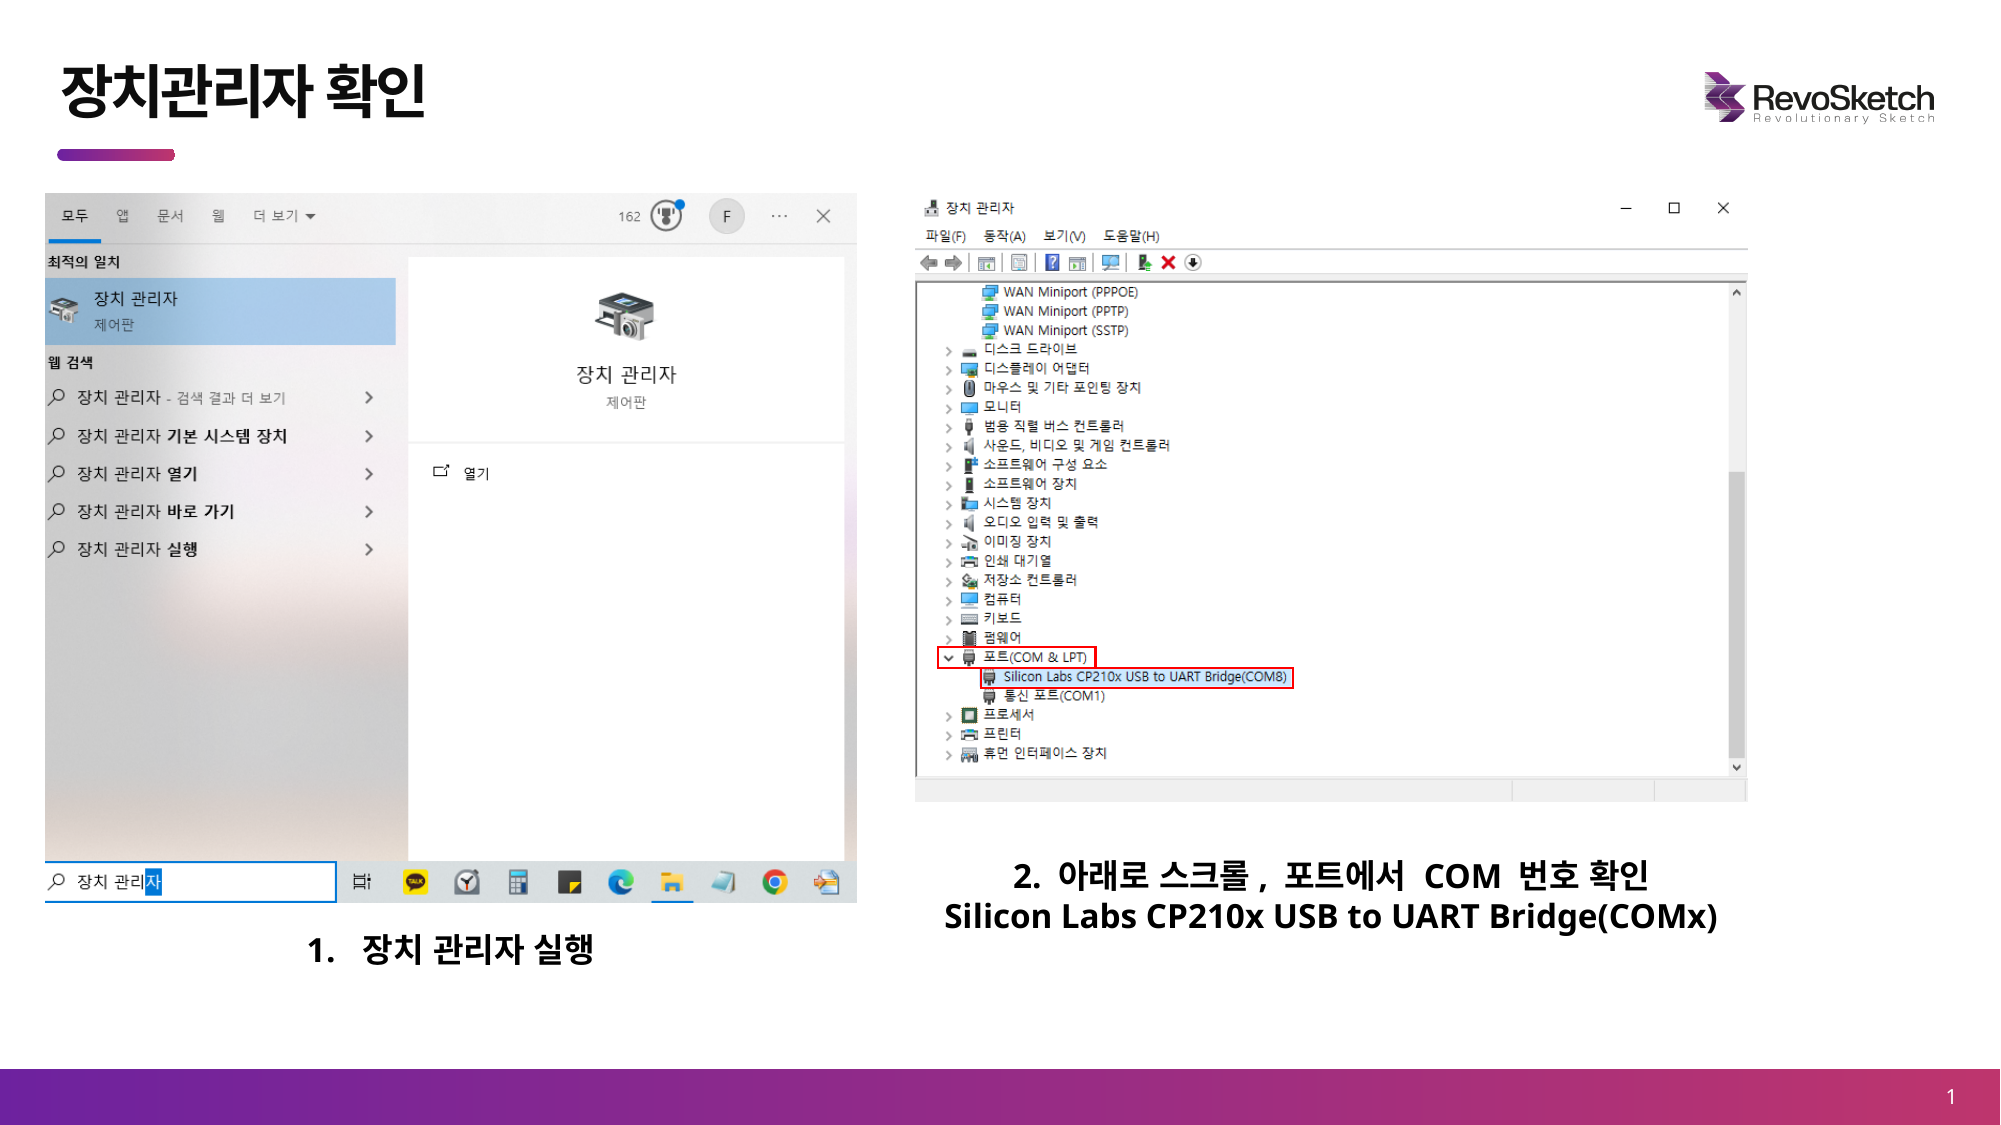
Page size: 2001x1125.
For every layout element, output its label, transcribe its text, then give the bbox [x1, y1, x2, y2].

title 장치관리자 확인 [45, 44, 1771, 145]
text_box 장치 관리자 실행 [291, 922, 610, 977]
text_box 2. 아래로 스크롤, 포트에서 COM 번호 확인 Silicon Labs CP210x USB to UART Bridge(COMx) [929, 847, 1734, 943]
picture [915, 193, 1748, 802]
picture [45, 193, 857, 903]
slide_number 1 [1522, 1067, 1973, 1125]
picture [1771, 62, 1938, 134]
